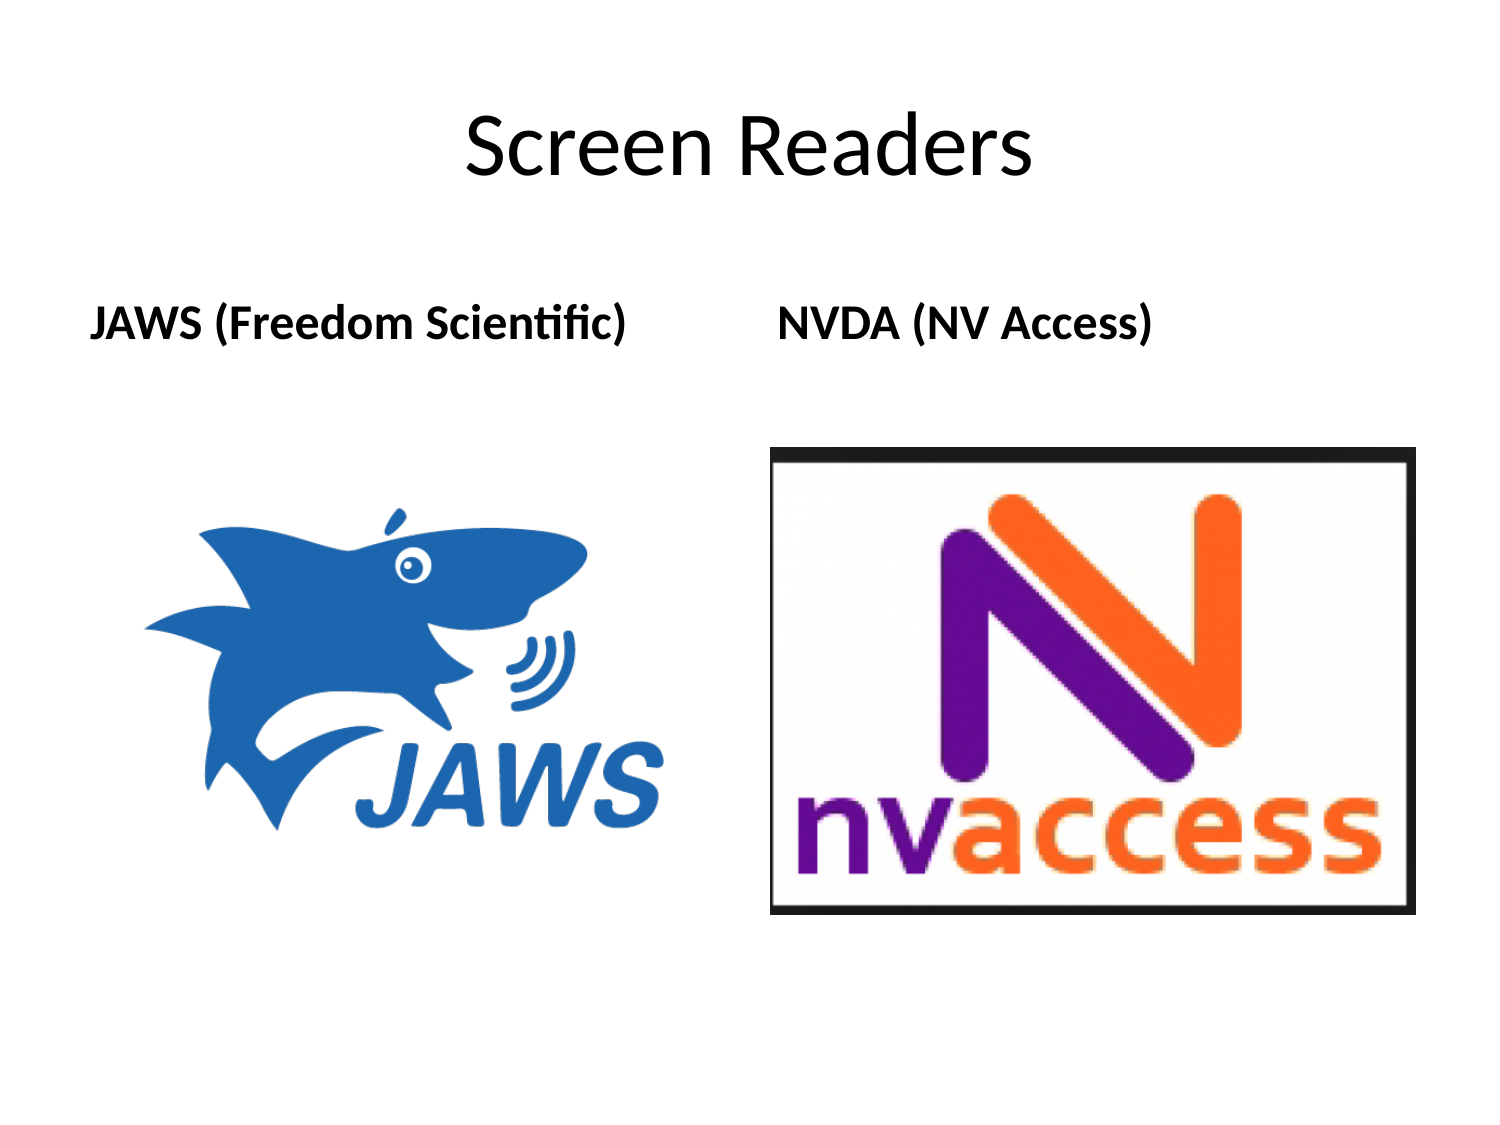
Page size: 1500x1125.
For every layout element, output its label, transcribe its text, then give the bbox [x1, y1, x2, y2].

list JAWS (Freedom Scientific) [75, 251, 738, 357]
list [770, 446, 1417, 915]
list NVDA (NV Access) [761, 251, 1425, 357]
title Screen Readers [75, 45, 1425, 233]
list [81, 356, 731, 1006]
